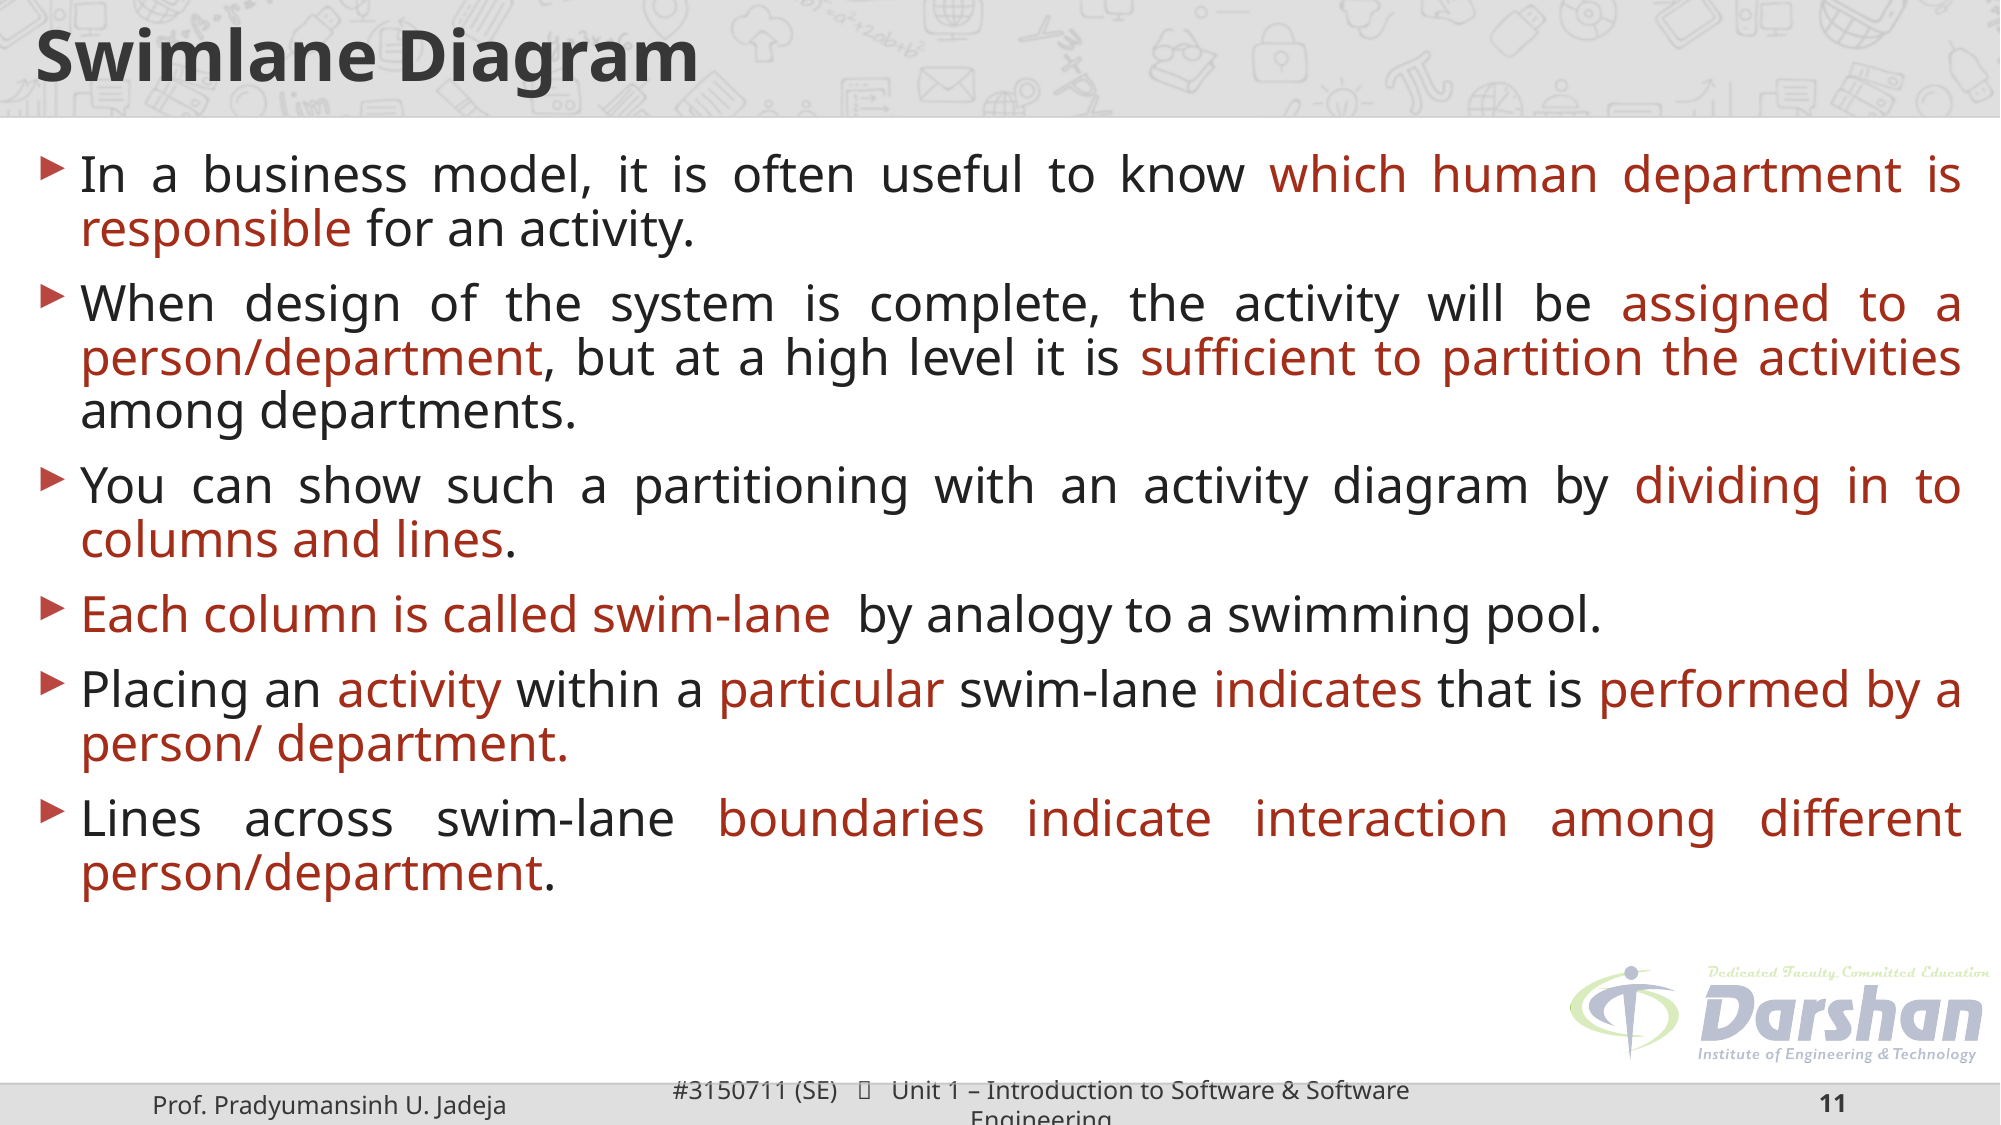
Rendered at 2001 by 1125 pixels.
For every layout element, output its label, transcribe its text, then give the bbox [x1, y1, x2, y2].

list In a business model, it is often useful to know which human department is responsible for an activity. When design of the system is complete, the activity will be assigned to a person/department, but at a high level it is sufficient to partition the activities among departments. You can show such a partitioning with an activity diagram by dividing in to columns and lines. Each column is called swim-lane by analogy to a swimming pool. Placing an activity within a particular swim-lane indicates that is performed by a person/ department. Lines across swim-lane boundaries indicate interaction among different person/department. [21, 141, 1979, 994]
title Swimlane Diagram [0, 0, 2000, 117]
